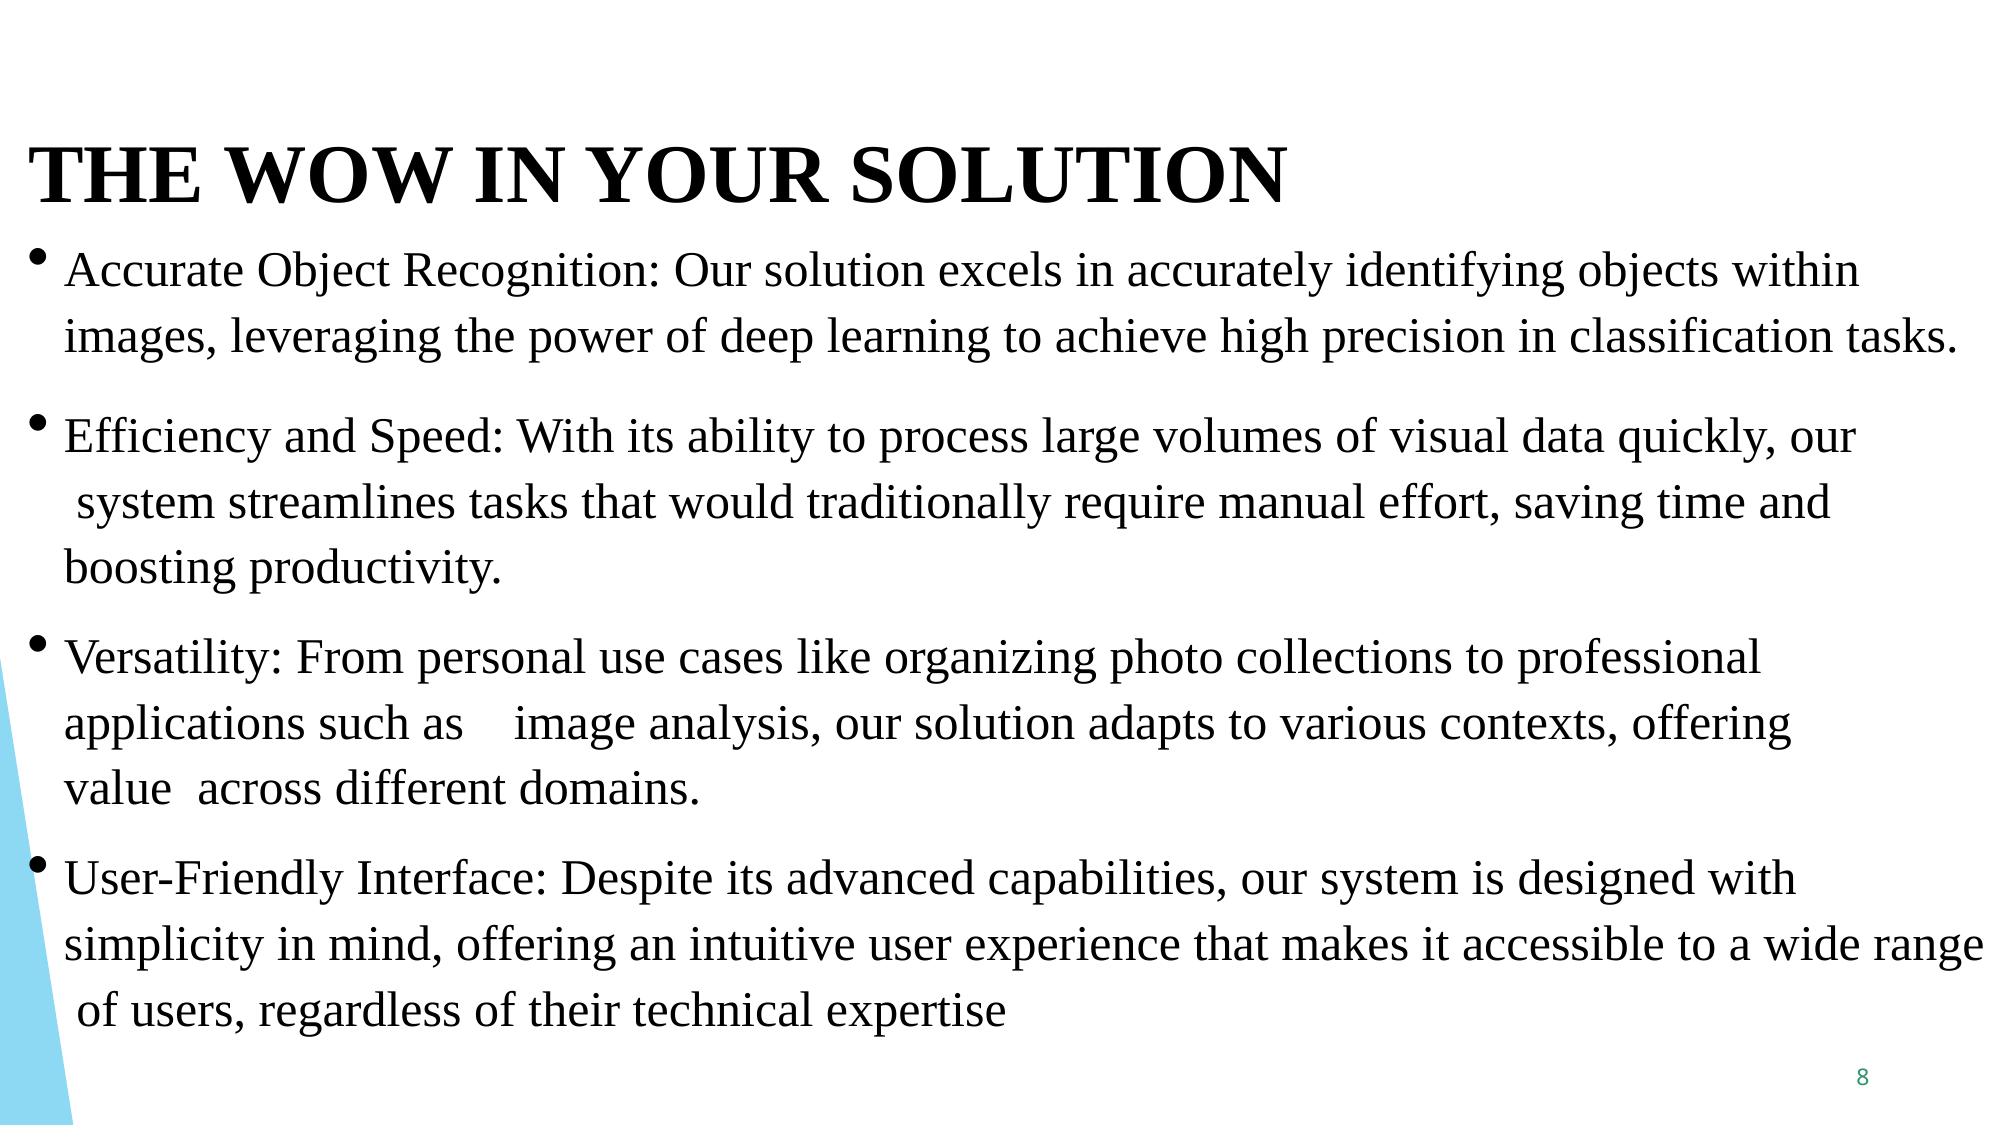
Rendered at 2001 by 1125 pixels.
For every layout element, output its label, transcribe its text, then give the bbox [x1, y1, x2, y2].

text_box ● [26, 404, 49, 433]
text_box ‹#› [1849, 1061, 1888, 1091]
text_box User-Friendly Interface: Despite its advanced capabilities, our system is designed with simplicity in mind, offering an intuitive user experience that makes it accessible to a wide range of users, regardless of their technical expertise [61, 830, 1988, 1004]
text_box ● [26, 846, 49, 876]
text_box ● [26, 625, 49, 655]
text_box Efficiency and Speed: With its ability to process large volumes of visual data quickly, our system streamlines tasks that would traditionally require manual effort, saving time and boosting productivity. [61, 388, 1866, 562]
text_box Versatility: From personal use cases like organizing photo collections to professional applications such as image analysis, our solution adapts to various contexts, offering value across different domains. [61, 609, 1892, 783]
text_box Accurate Object Recognition: Our solution excels in accurately identifying objects within images, leveraging the power of deep learning to achieve high precision in classification tasks. [61, 222, 1961, 341]
title THE WOW IN YOUR SOLUTION [26, 116, 1442, 308]
text_box ● [26, 238, 49, 268]
